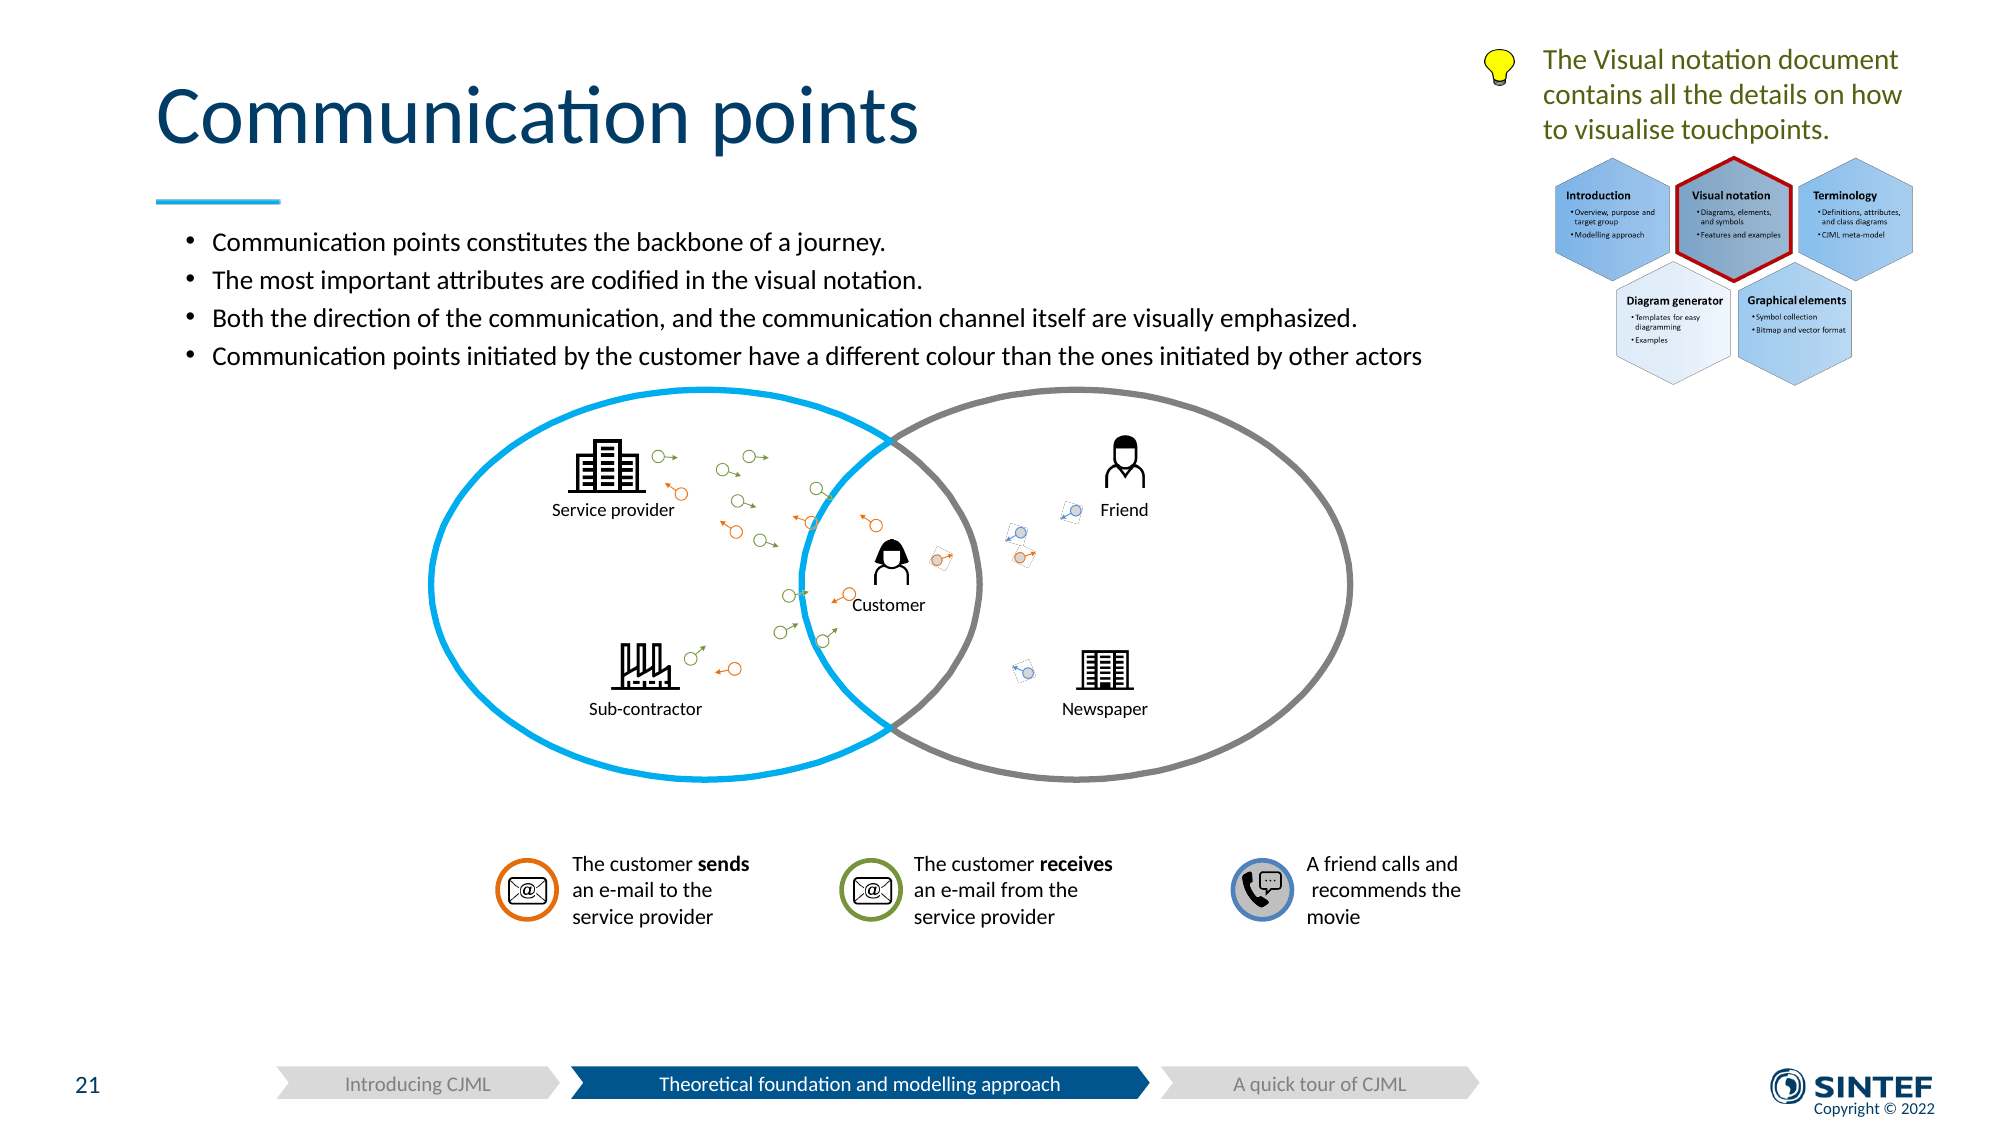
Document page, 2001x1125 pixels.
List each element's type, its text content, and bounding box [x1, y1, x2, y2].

picture [642, 457, 862, 547]
picture [1555, 155, 1913, 386]
picture [1007, 526, 1026, 544]
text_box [276, 1066, 1480, 1099]
picture [852, 875, 893, 905]
picture [1484, 49, 1515, 86]
text_box [841, 860, 899, 920]
text_box A friend calls and recommends the movie [1291, 842, 1477, 936]
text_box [431, 389, 1351, 780]
text_box The customer sends an e-mail to the service provider [557, 842, 775, 936]
picture [1770, 1068, 1932, 1104]
picture [1242, 871, 1282, 908]
text_box [497, 860, 557, 920]
picture [507, 875, 548, 905]
picture [811, 457, 885, 547]
picture [1014, 662, 1033, 680]
text_box The Visual notation document contains all the details on how to visualise touchpoints. [1528, 33, 1940, 153]
picture [806, 596, 878, 667]
title Communication points [156, 59, 1633, 206]
slide_number 21 [75, 1068, 126, 1099]
picture [1062, 504, 1081, 522]
picture [932, 549, 950, 568]
picture [680, 596, 822, 667]
text_box [1232, 860, 1291, 920]
text_box The customer receives an e-mail from the service provider [899, 842, 1153, 936]
text_box Communication points constitutes the backbone of a journey. The most important attributes are codified in the visual notation. Both the direction of the communication, and the communication channel itself are visually emphasized. Communication points initiated by the customer have a different colour than the ones initiated by other actors [141, 217, 1900, 454]
picture [1014, 547, 1033, 565]
